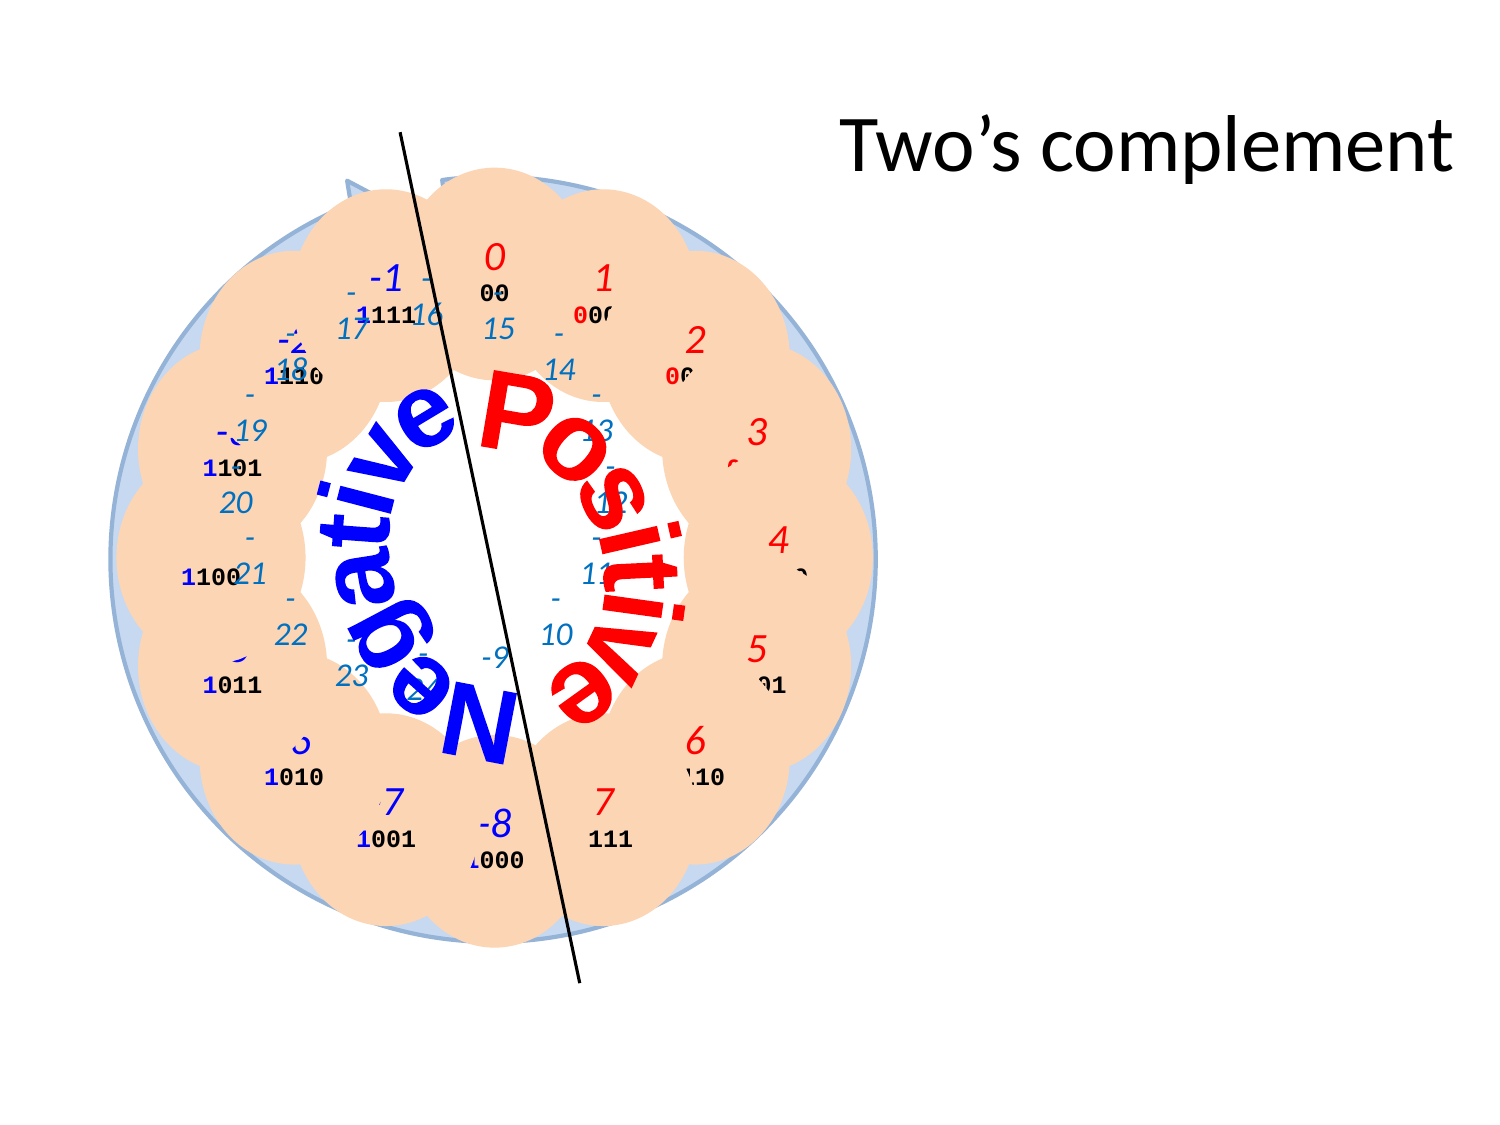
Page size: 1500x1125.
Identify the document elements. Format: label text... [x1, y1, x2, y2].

title Two’s complement [971, 45, 1500, 233]
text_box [12, 0, 968, 1125]
